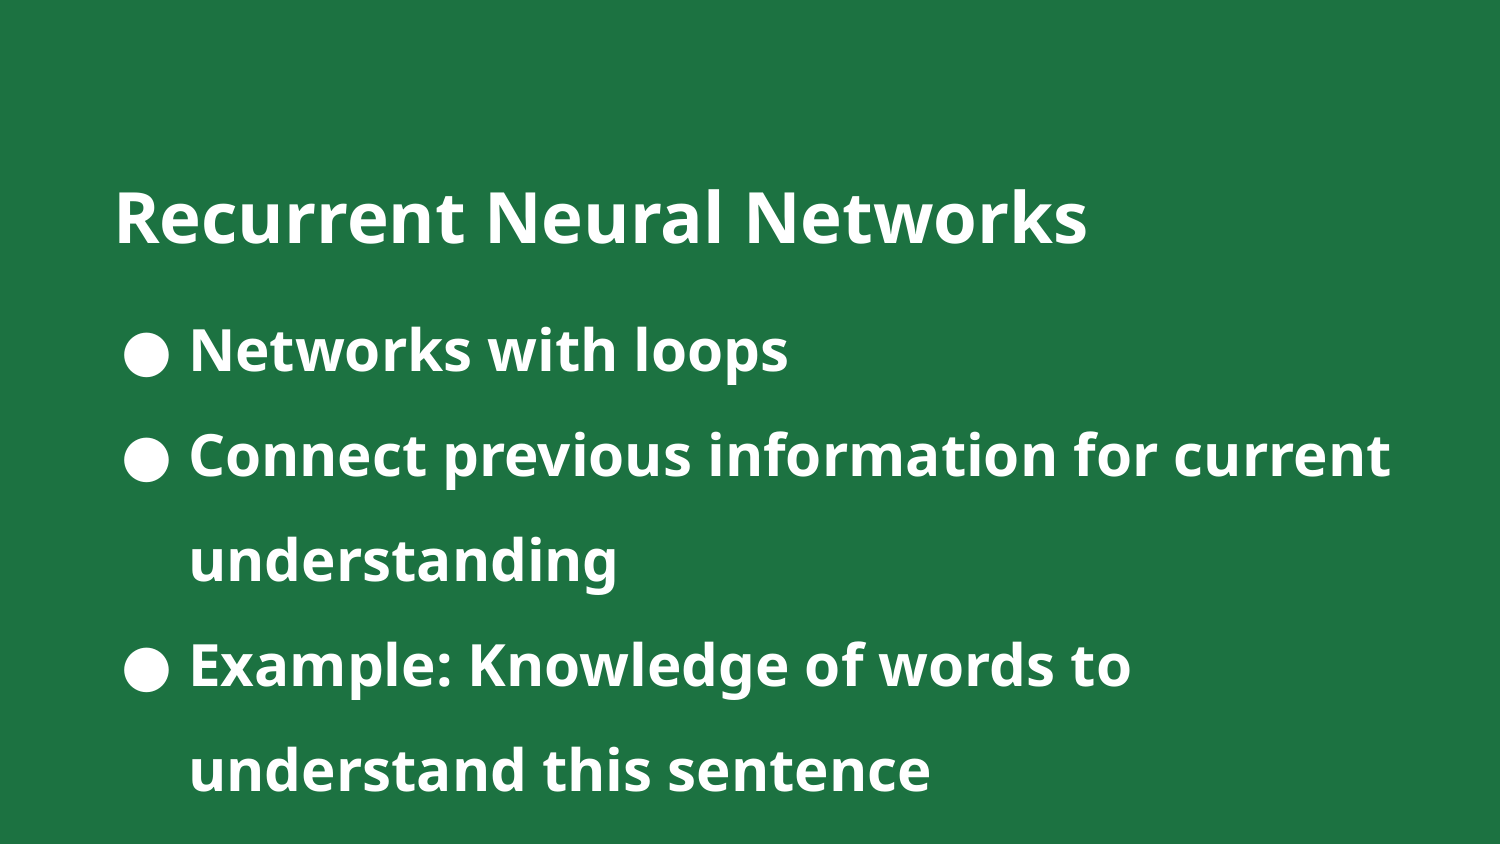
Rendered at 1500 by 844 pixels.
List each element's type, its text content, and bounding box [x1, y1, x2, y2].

title Recurrent Neural Networks Networks with loops Connect previous information for current understanding Example: Knowledge of words to understand this sentence [98, 378, 1480, 819]
